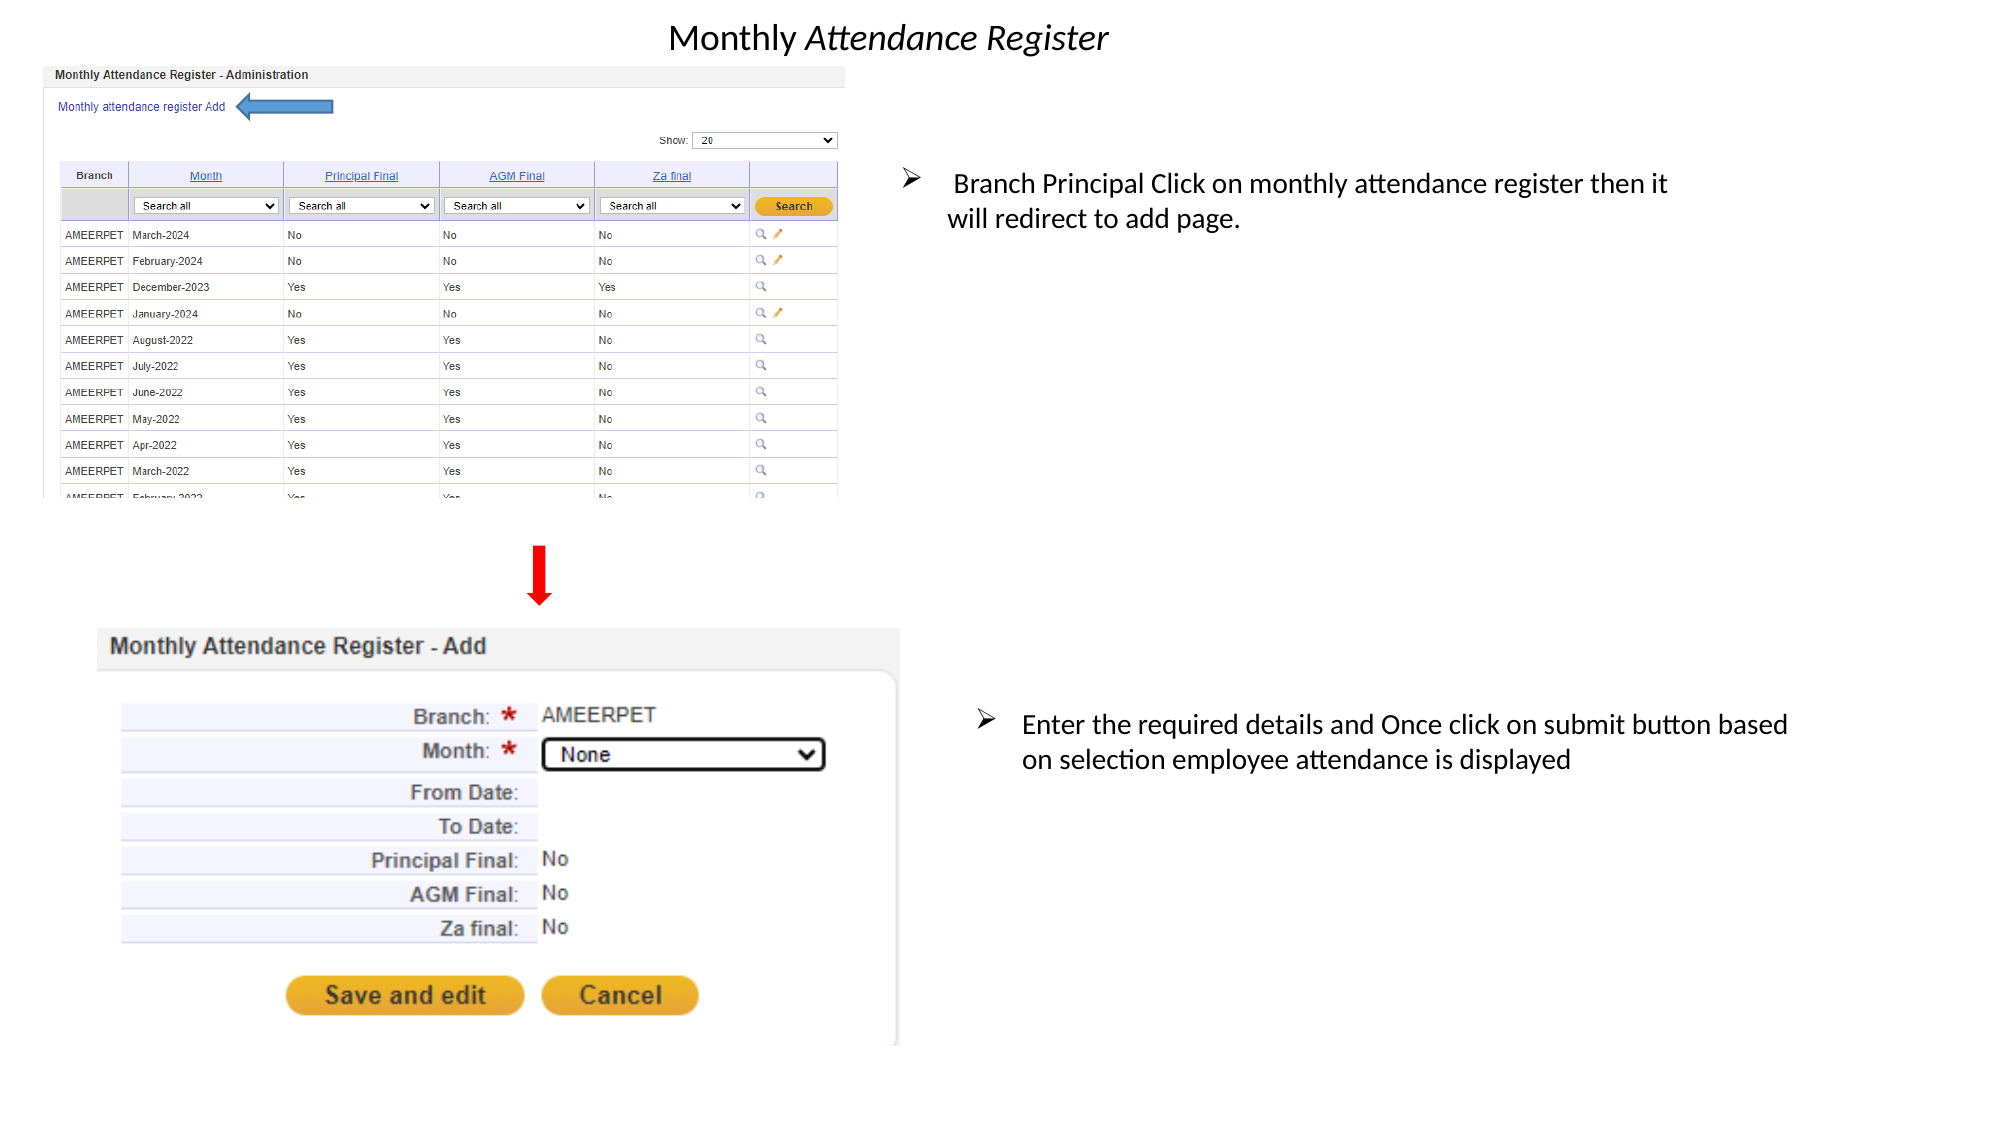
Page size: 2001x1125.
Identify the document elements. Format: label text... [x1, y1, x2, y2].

text_box Monthly Attendance Register [653, 5, 1193, 66]
text_box Branch Principal Click on monthly attendance register then it will redirect to add page. [885, 157, 1723, 242]
text_box Enter the required details and Once click on submit button based on selection employee attendance is displayed [960, 698, 1821, 818]
picture [97, 628, 900, 1047]
text_box [526, 545, 552, 606]
picture [43, 66, 845, 498]
